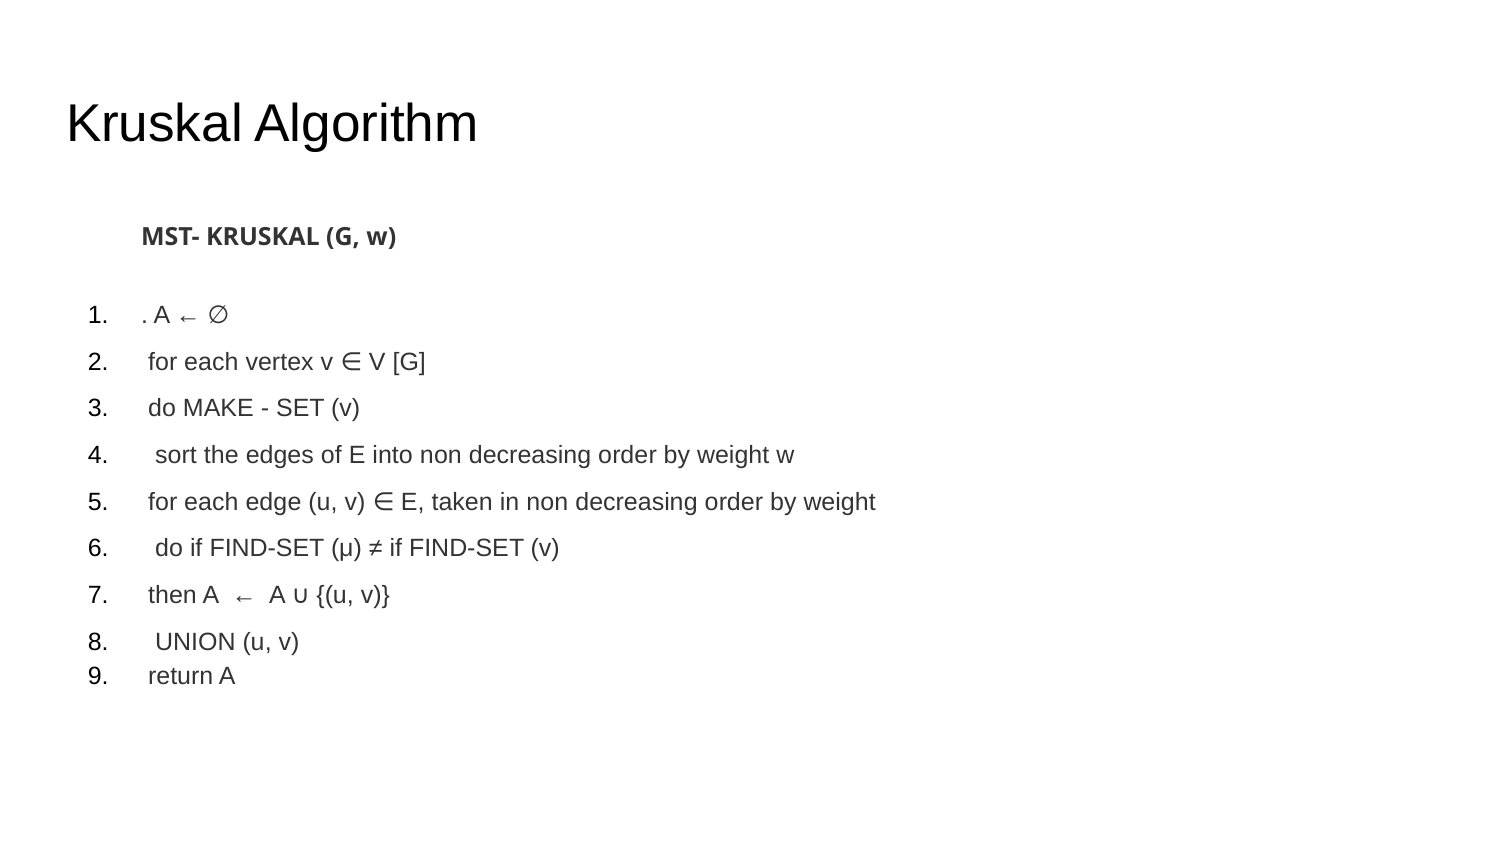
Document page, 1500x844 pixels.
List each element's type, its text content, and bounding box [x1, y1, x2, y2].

title Kruskal Algorithm [51, 72, 1449, 167]
list MST- KRUSKAL (G, w) . A ← ∅ for each vertex v ∈ V [G] do MAKE - SET (v) sort the edges of E into non decreasing order by weight w for each edge (u, v) ∈ E, taken in non decreasing order by weight do if FIND-SET (μ) ≠ if FIND-SET (v) then A ← A ∪ {(u, v)} UNION (u, v) return A [51, 189, 1449, 829]
